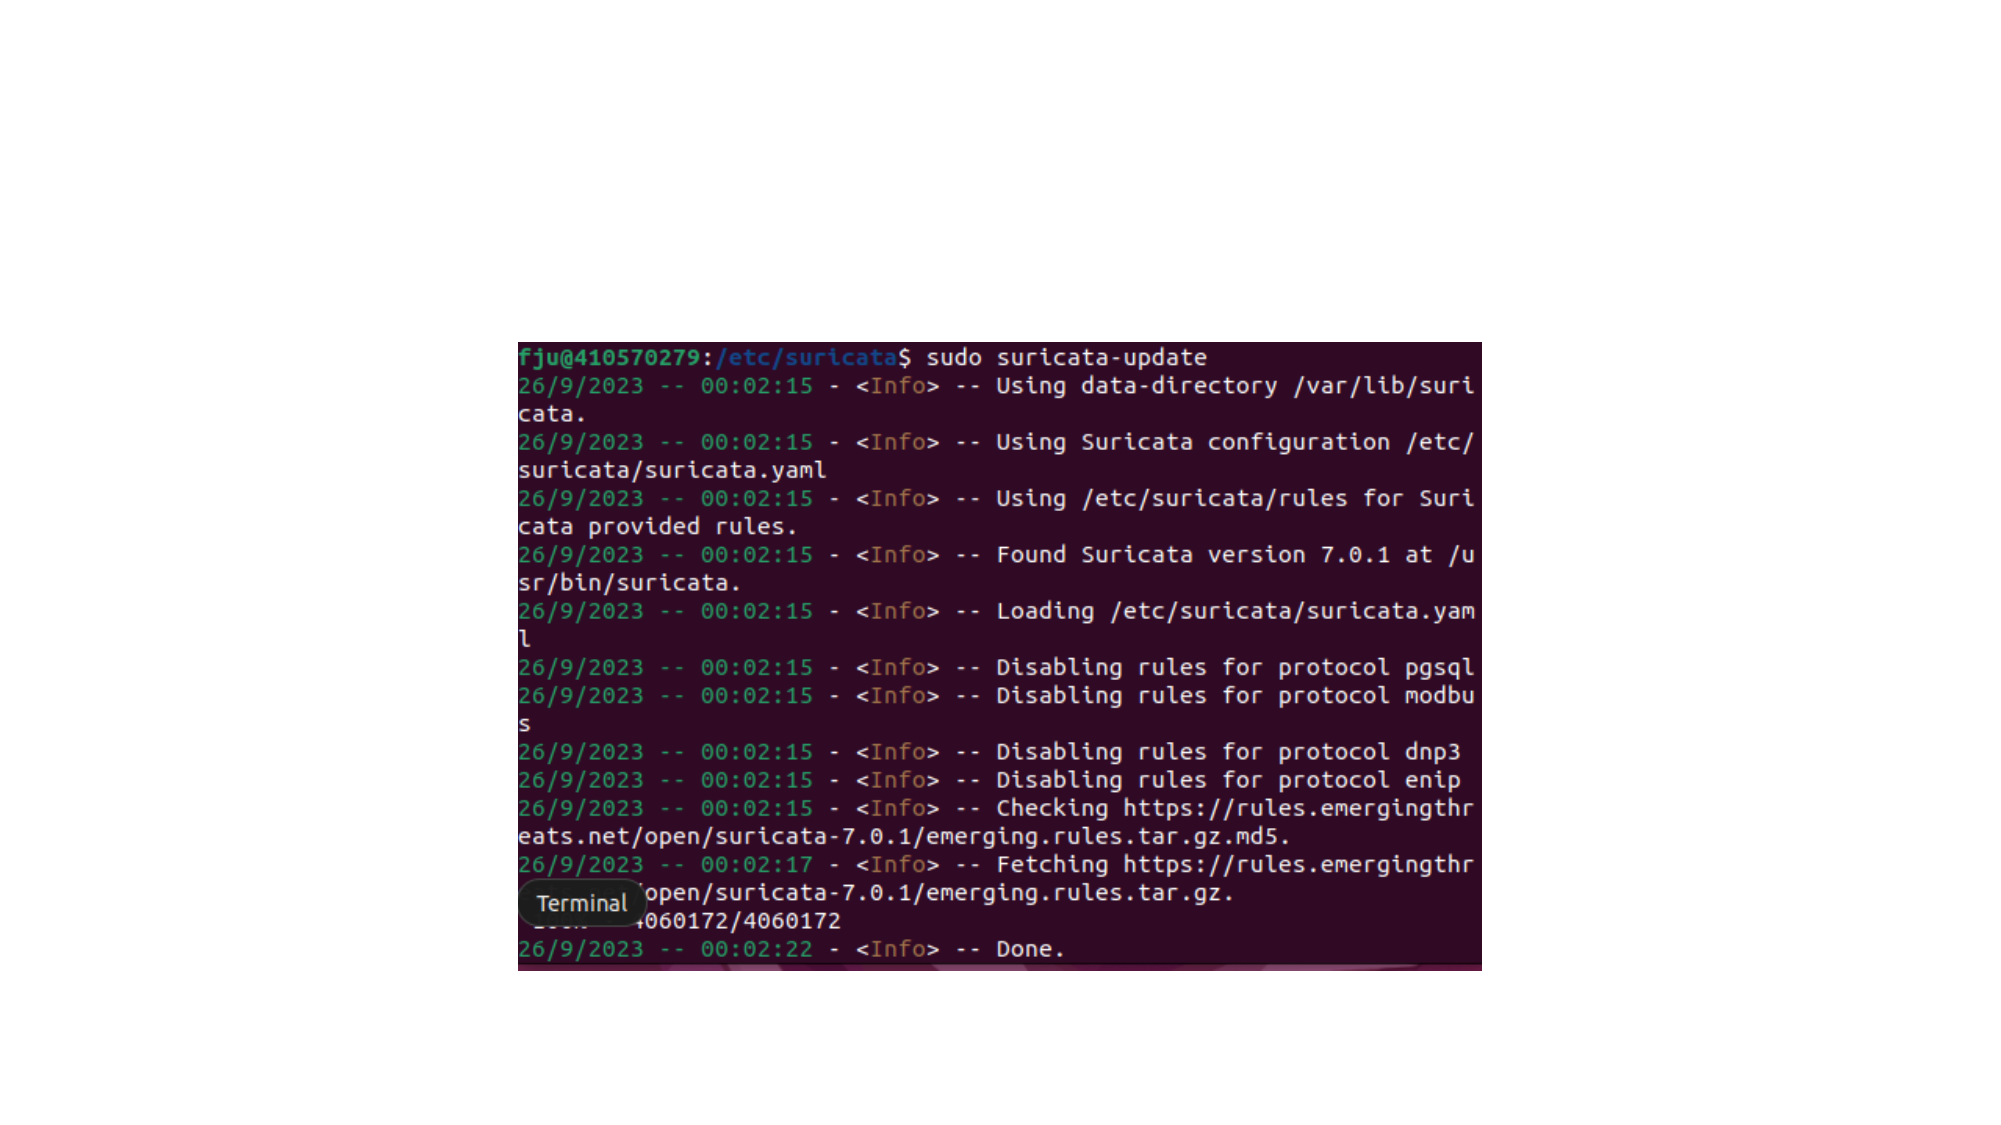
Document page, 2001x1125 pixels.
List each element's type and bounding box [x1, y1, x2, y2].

list [518, 342, 1482, 971]
